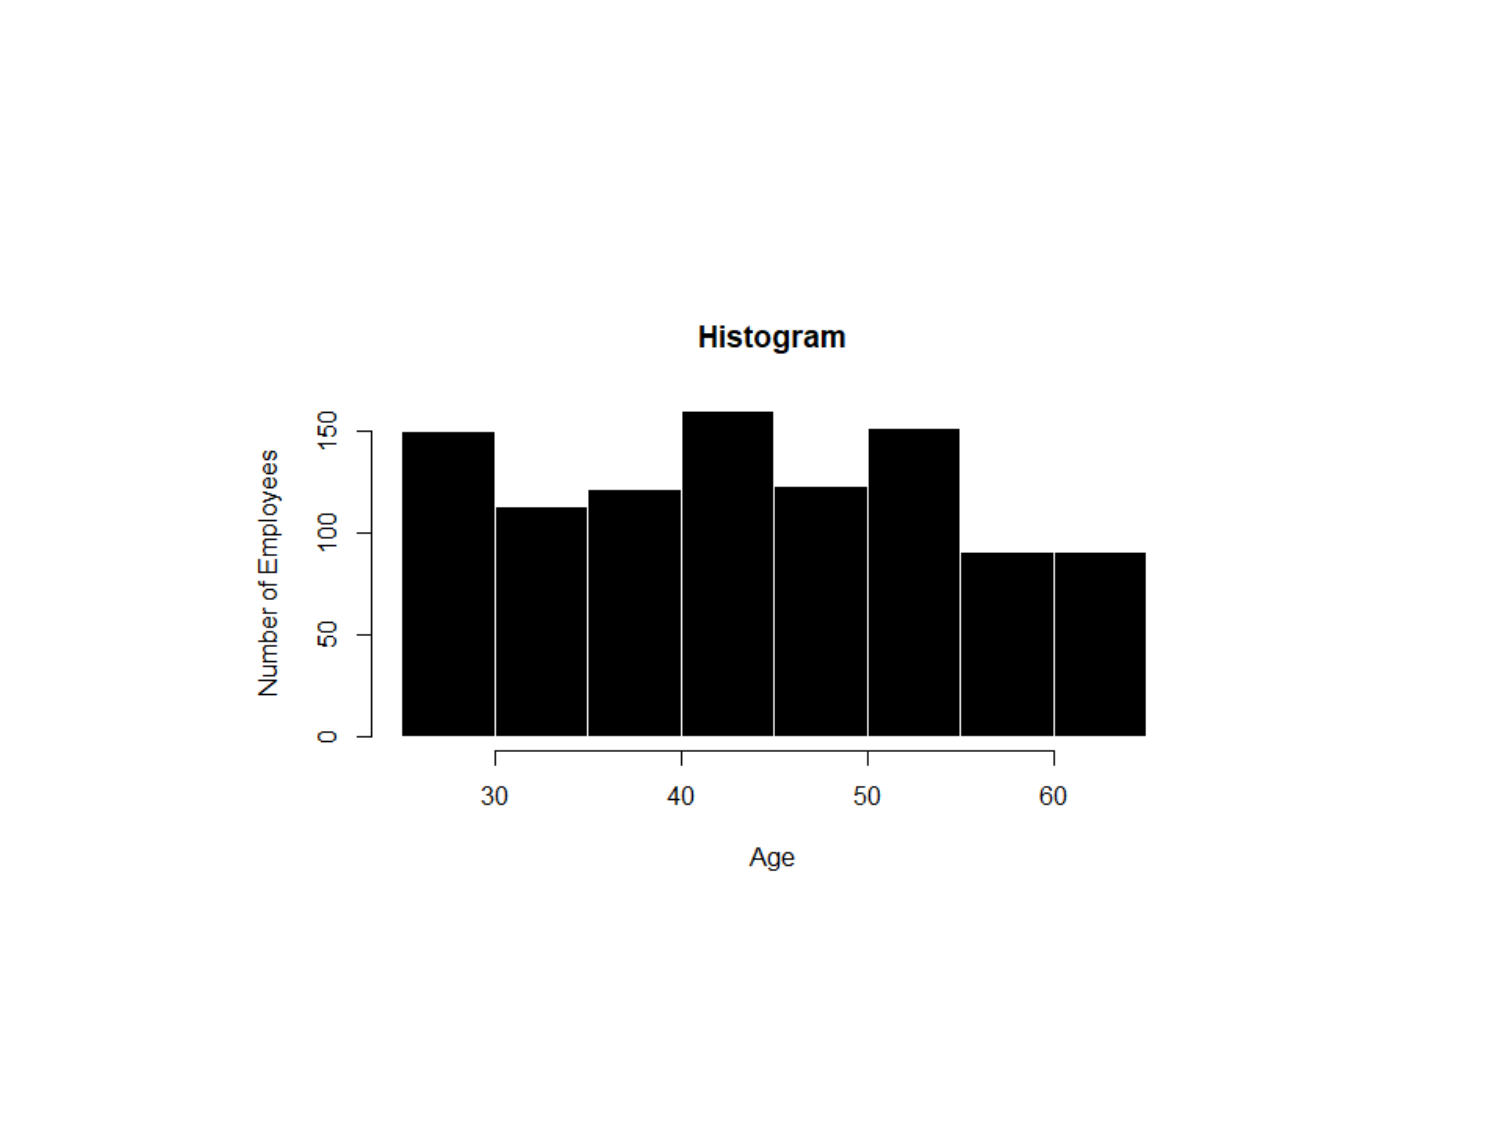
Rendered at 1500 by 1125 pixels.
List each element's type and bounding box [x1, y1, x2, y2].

picture [249, 274, 1240, 904]
